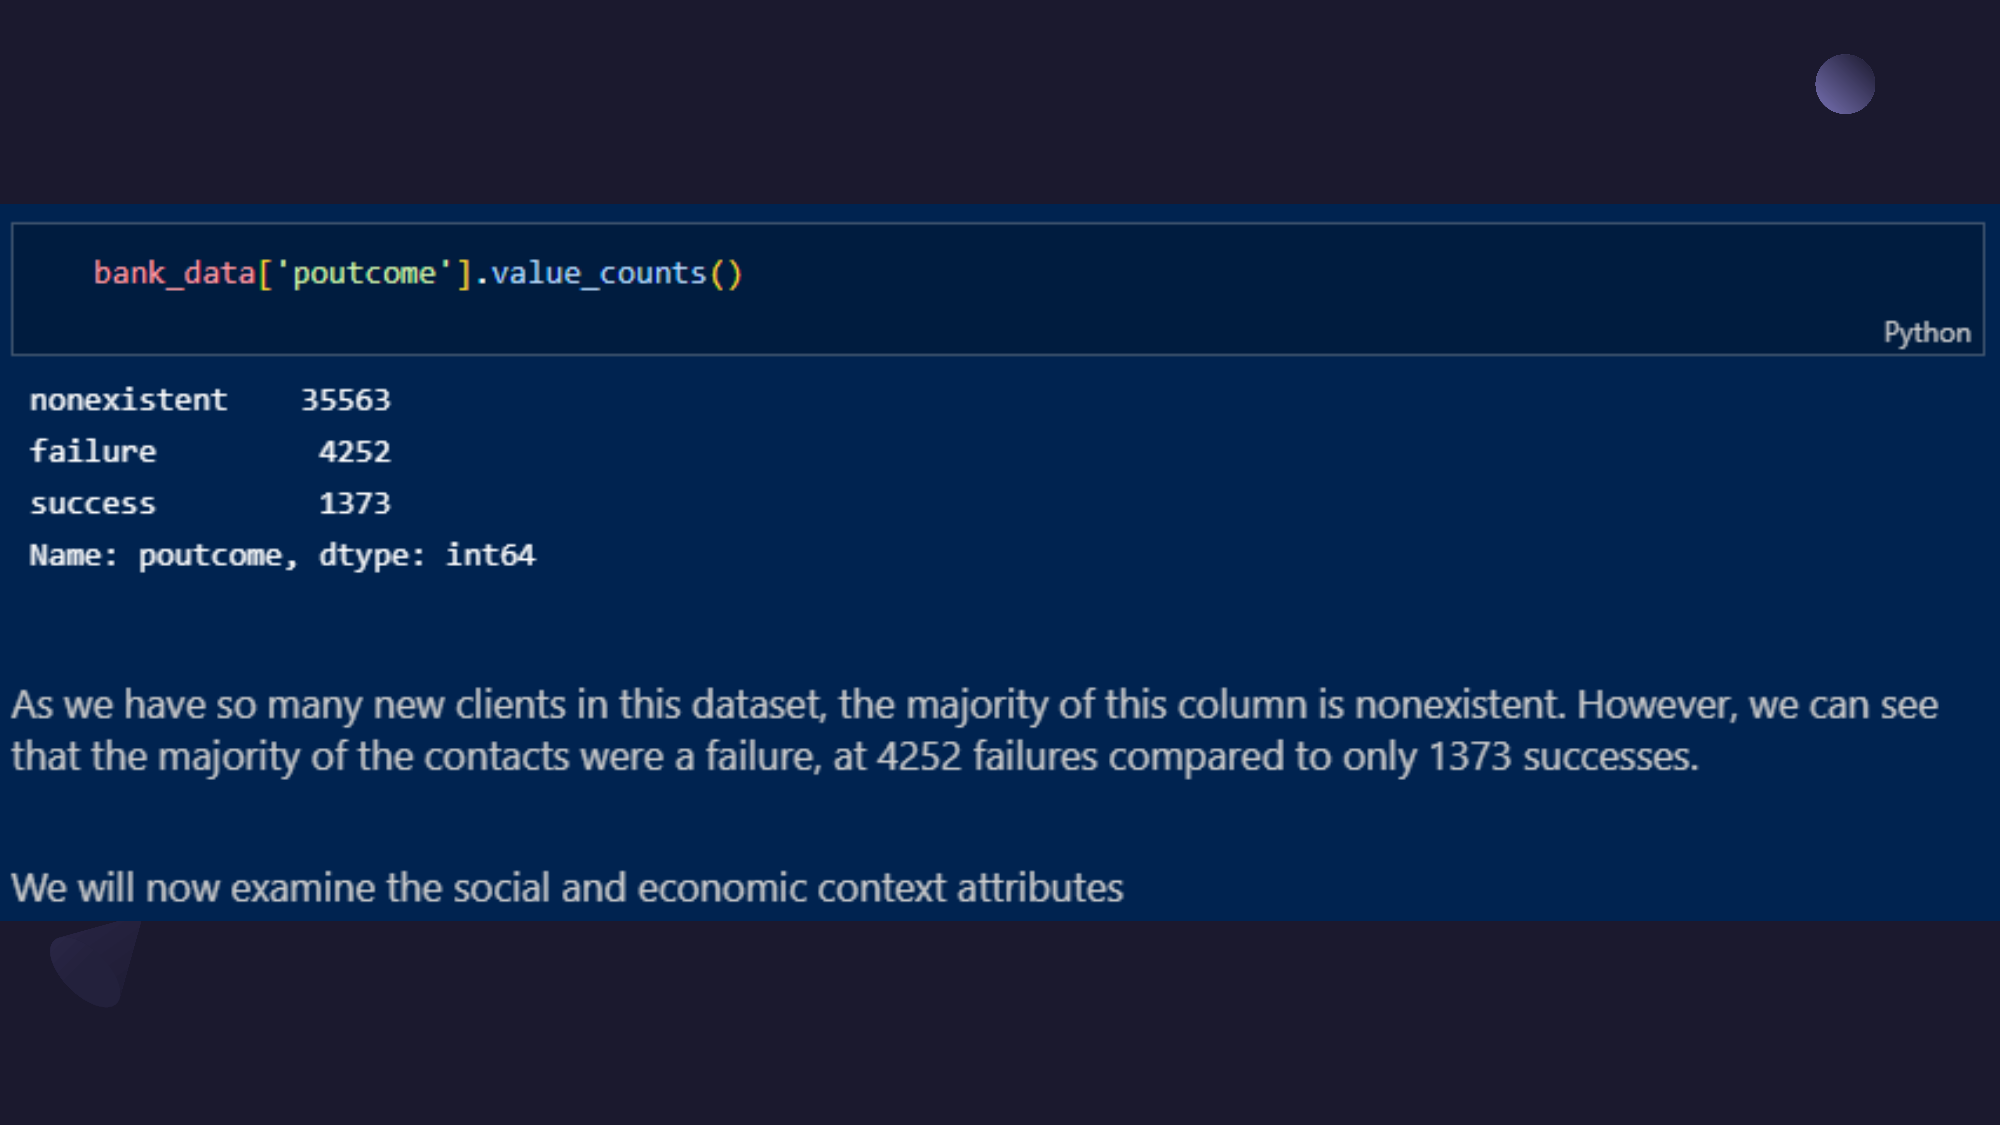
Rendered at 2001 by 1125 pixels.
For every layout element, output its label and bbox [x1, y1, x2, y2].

picture [0, 204, 2000, 921]
